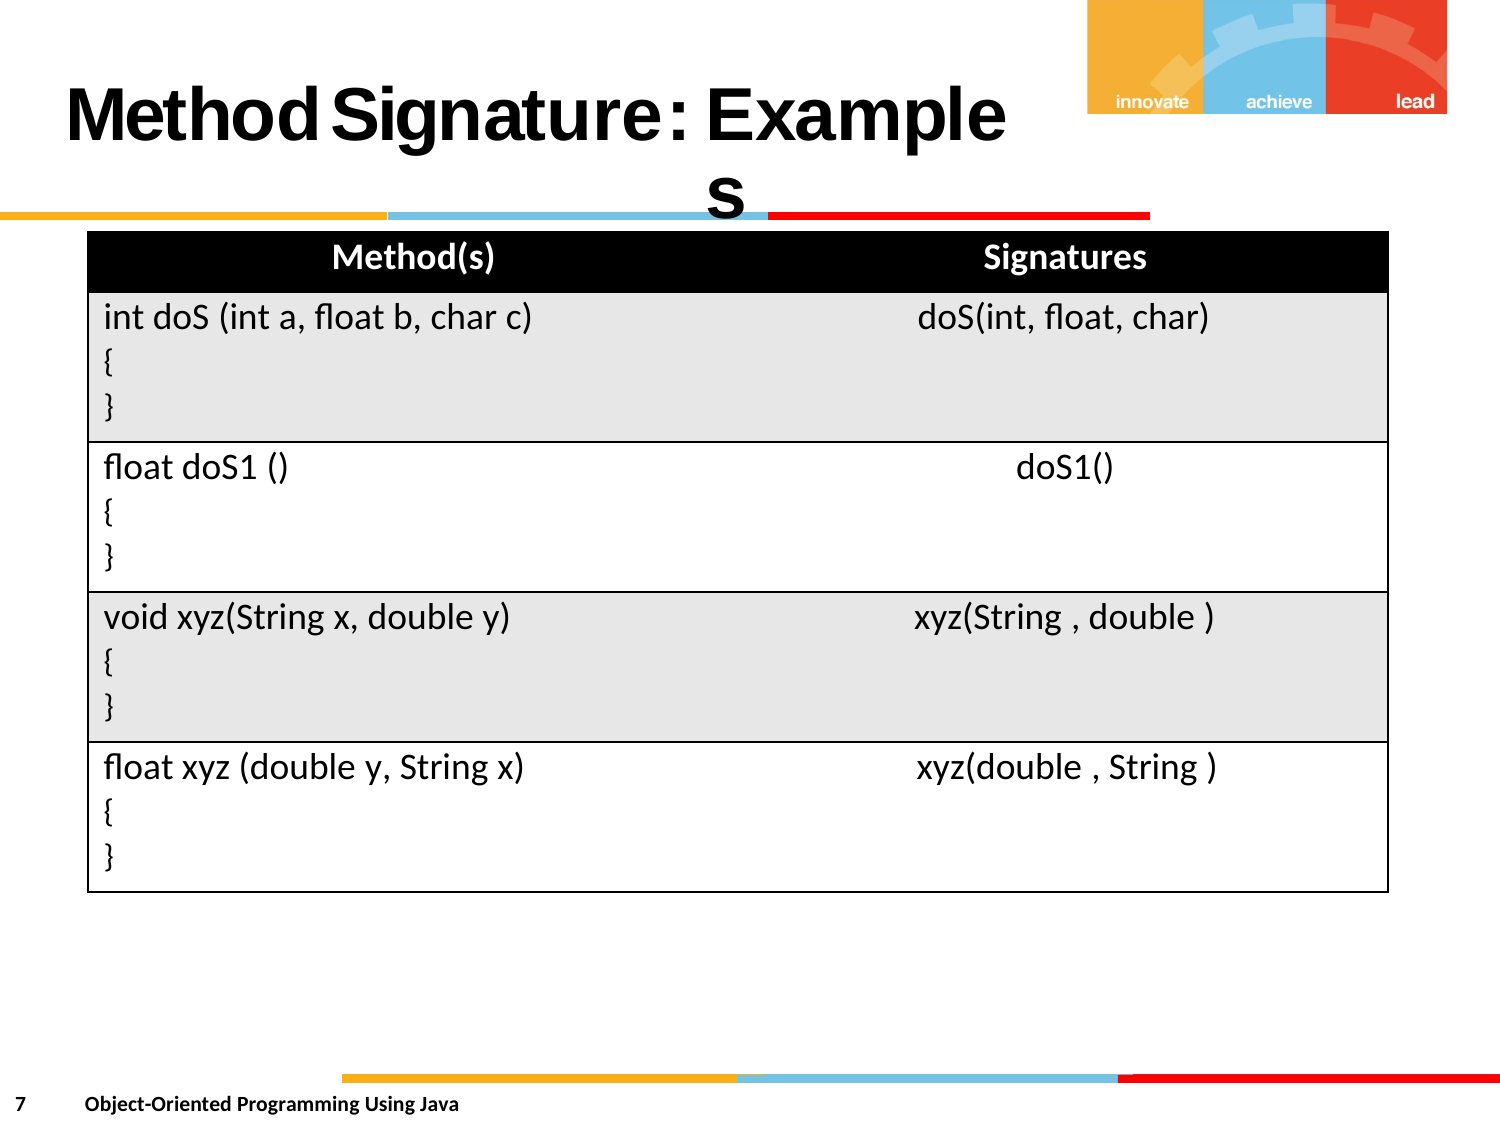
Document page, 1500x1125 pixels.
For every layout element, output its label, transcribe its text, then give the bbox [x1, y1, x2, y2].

text_box [1087, 0, 1448, 114]
text_box float doS1 () doS1() { } [88, 441, 1388, 591]
text_box Method(s) Signatures [88, 231, 1388, 291]
text_box Object-Oriented Programming Using Java [82, 1092, 519, 1122]
text_box 7 [12, 1092, 34, 1122]
text_box Method [62, 76, 328, 156]
text_box void xyz(String x, double y) xyz(String , double ) { } [88, 591, 1388, 741]
text_box float xyz (double y, String x) xyz(double , String ) { } [88, 741, 1388, 892]
text_box int doS (int a, float b, char c) doS(int, float, char) { } [88, 291, 1388, 441]
text_box : [663, 76, 703, 156]
text_box Signature [328, 76, 663, 156]
text_box Examples [703, 76, 1047, 156]
